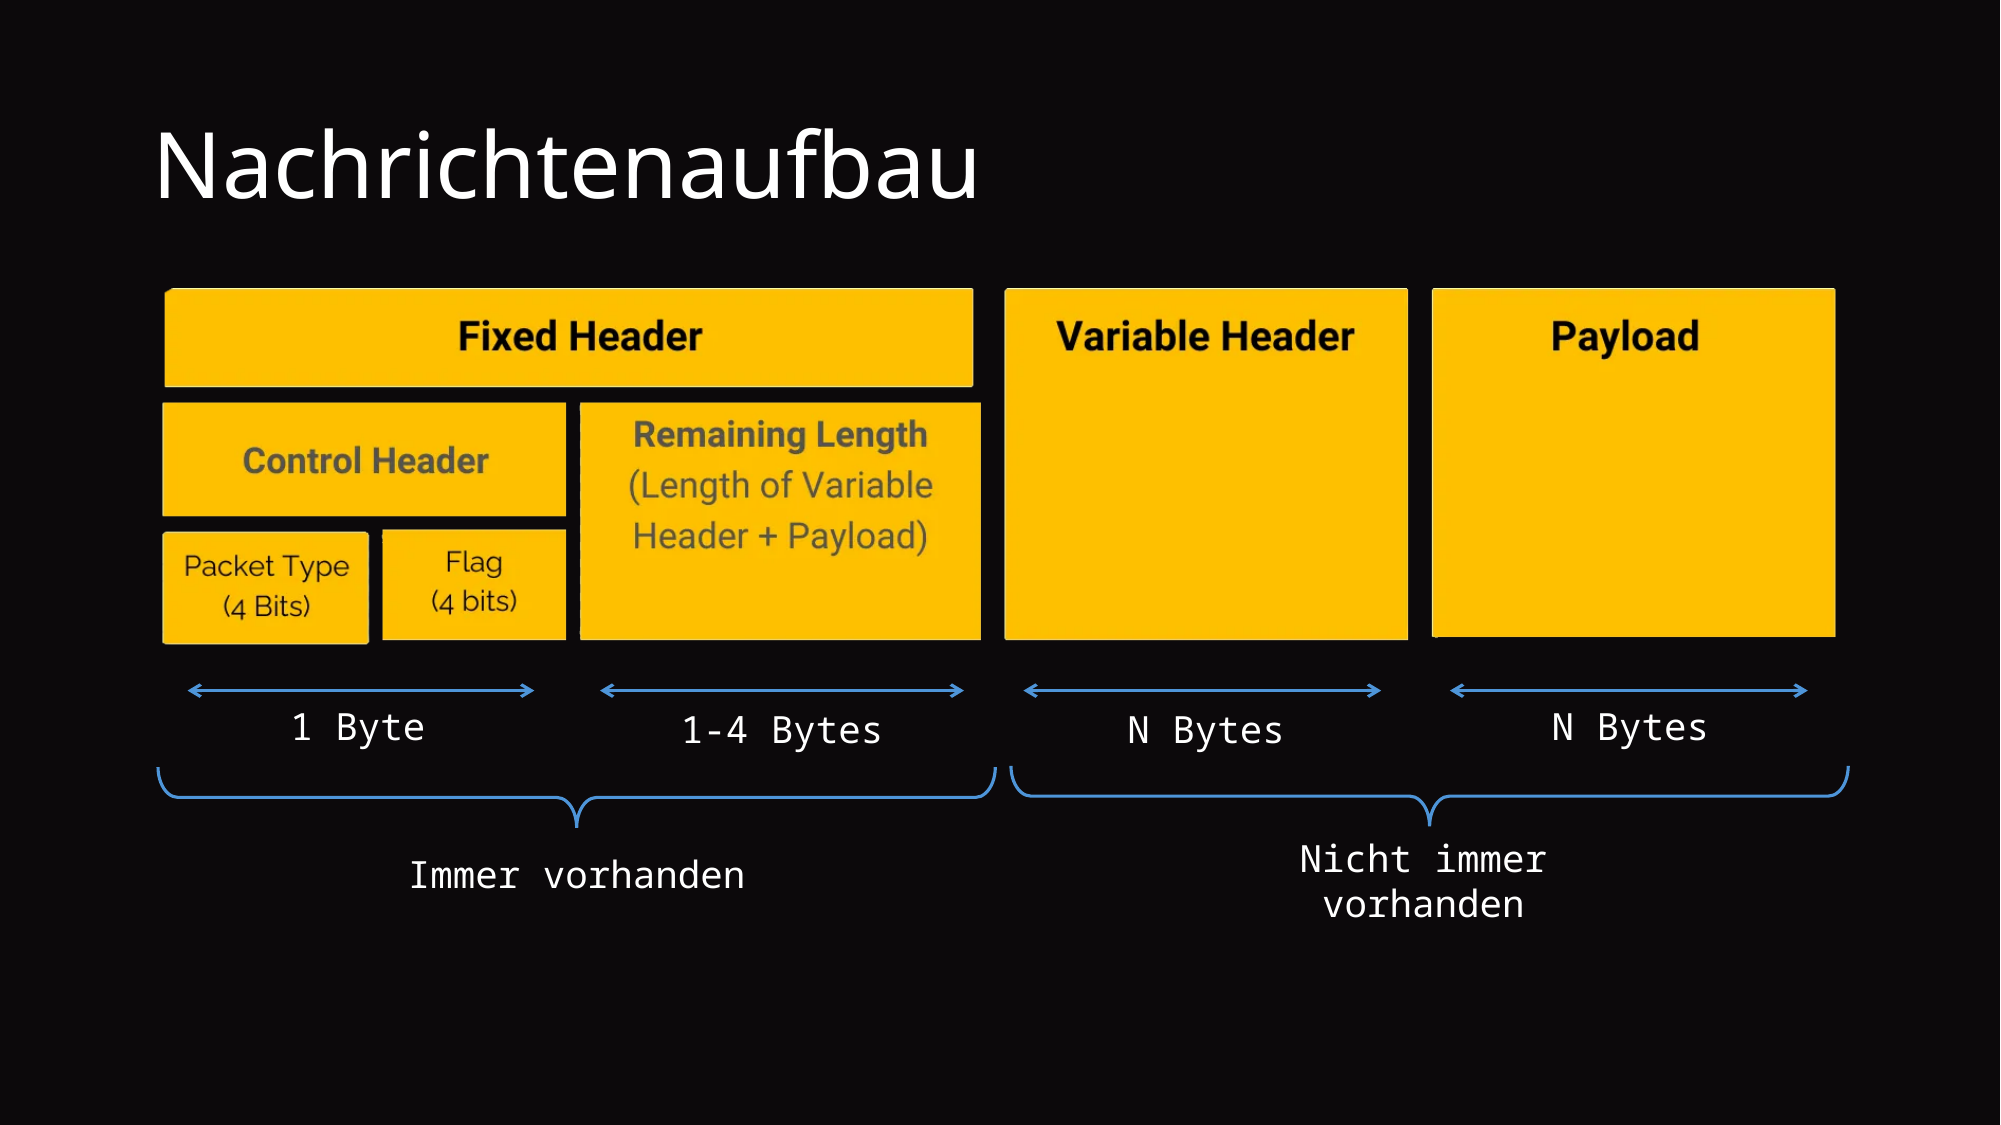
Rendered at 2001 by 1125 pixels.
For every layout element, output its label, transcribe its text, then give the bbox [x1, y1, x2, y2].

text_box N Bytes [1489, 696, 1772, 756]
text_box 1 Byte [217, 696, 499, 756]
title Nachrichtenaufbau [137, 59, 1863, 278]
text_box [1009, 765, 1850, 827]
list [151, 276, 1849, 653]
text_box [156, 767, 997, 828]
text_box Nicht immer vorhanden [1227, 827, 1619, 933]
text_box 1-4 Bytes [641, 698, 923, 759]
text_box N Bytes [1065, 698, 1347, 759]
text_box Immer vorhanden [380, 843, 773, 904]
